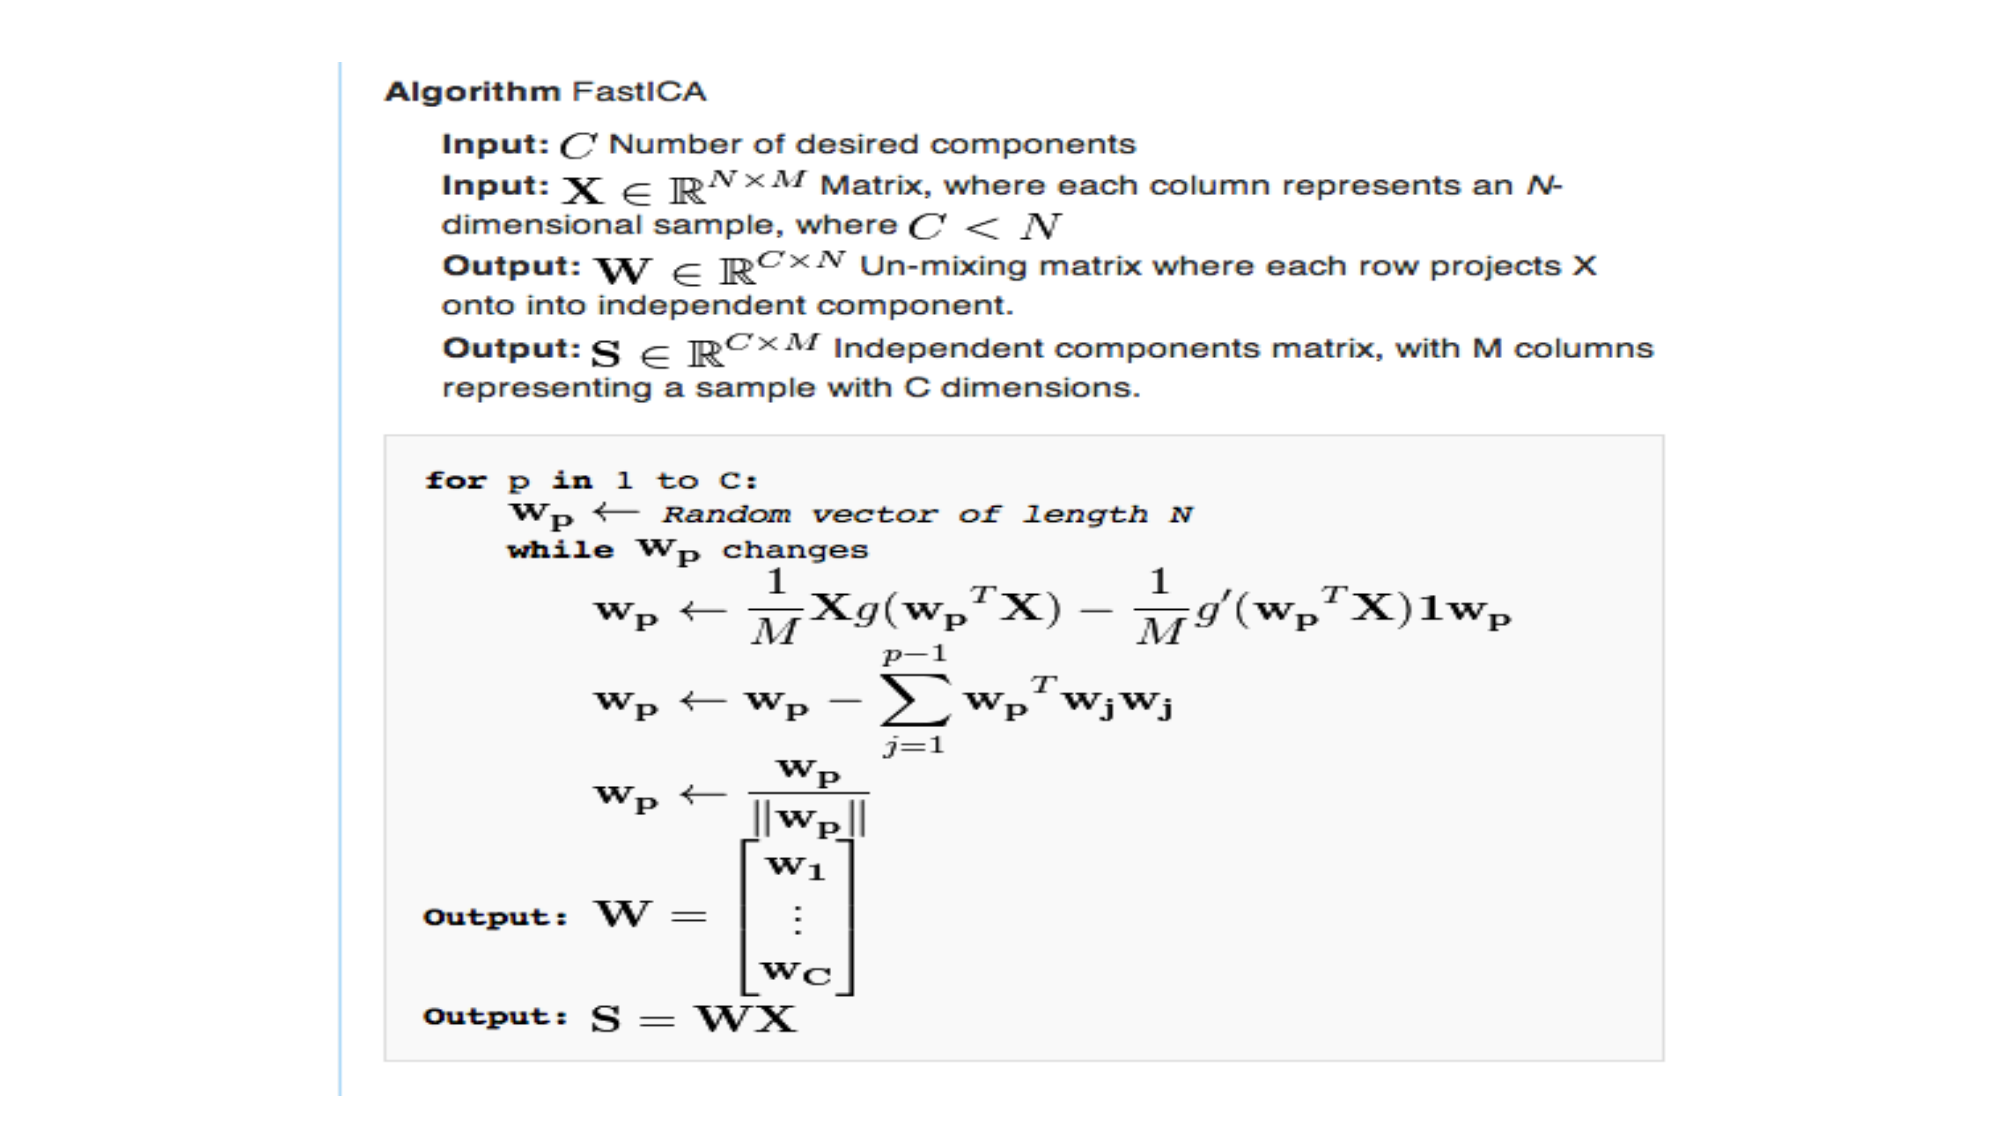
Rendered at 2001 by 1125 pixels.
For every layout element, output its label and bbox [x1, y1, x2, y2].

picture [337, 62, 1700, 1096]
